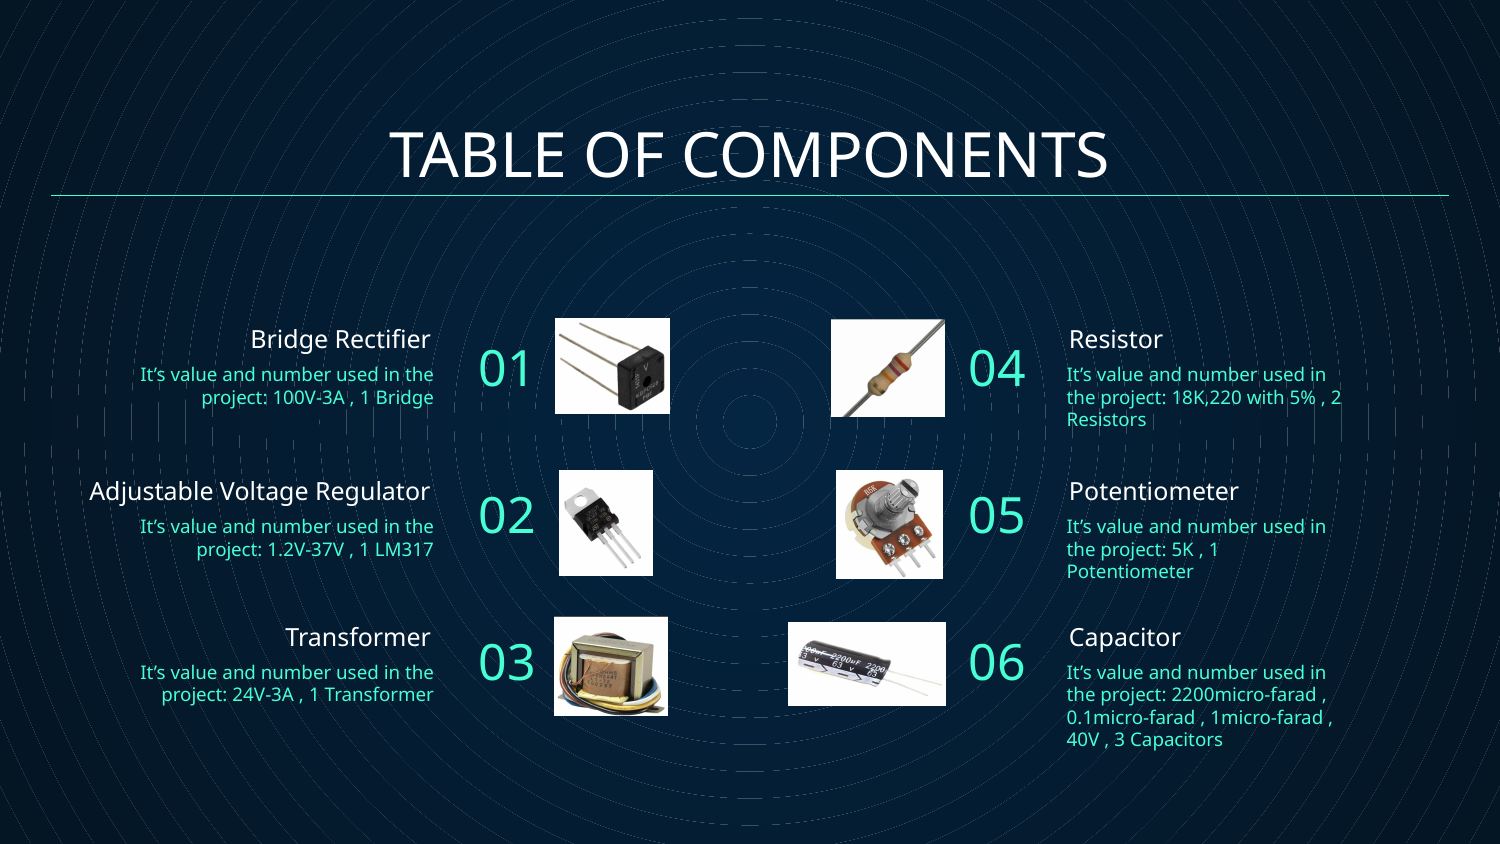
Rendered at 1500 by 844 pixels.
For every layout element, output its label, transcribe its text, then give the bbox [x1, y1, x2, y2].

title 06 [847, 606, 1041, 706]
picture [788, 622, 946, 706]
picture [559, 470, 653, 576]
title Bridge Rectifier [105, 336, 447, 369]
title 03 [463, 606, 657, 706]
subtitle It’s value and number used in the project: 2200micro-farad , 0.1micro-farad , 1micro-farad , 40V , 3 Capacitors [1051, 645, 1362, 728]
picture [555, 317, 670, 414]
subtitle It’s value and number used in the project: 100V-3A , 1 Bridge [119, 348, 449, 431]
title Adjustable Voltage Regulator [63, 482, 447, 521]
title 01 [463, 311, 657, 412]
picture [554, 616, 669, 717]
title TABLE OF COMPONENTS [51, 105, 1449, 195]
picture [831, 318, 945, 417]
title Transformer [105, 633, 447, 666]
title 02 [463, 458, 657, 559]
picture [836, 470, 943, 580]
title TABLE OF COMPONENTS [51, 202, 1449, 206]
title Capacitor [1053, 633, 1395, 666]
title Resistor [1053, 336, 1395, 369]
subtitle It’s value and number used in the project: 18K,220 with 5% , 2 Resistors [1051, 348, 1362, 431]
subtitle It’s value and number used in the project: 5K , 1 Potentiometer [1051, 499, 1362, 583]
title 04 [847, 311, 1041, 412]
subtitle It’s value and number used in the project: 24V-3A , 1 Transformer [119, 645, 449, 728]
subtitle It’s value and number used in the project: 1.2V-37V , 1 LM317 [119, 499, 449, 583]
title Potentiometer [1053, 488, 1395, 521]
title 05 [847, 458, 1041, 559]
